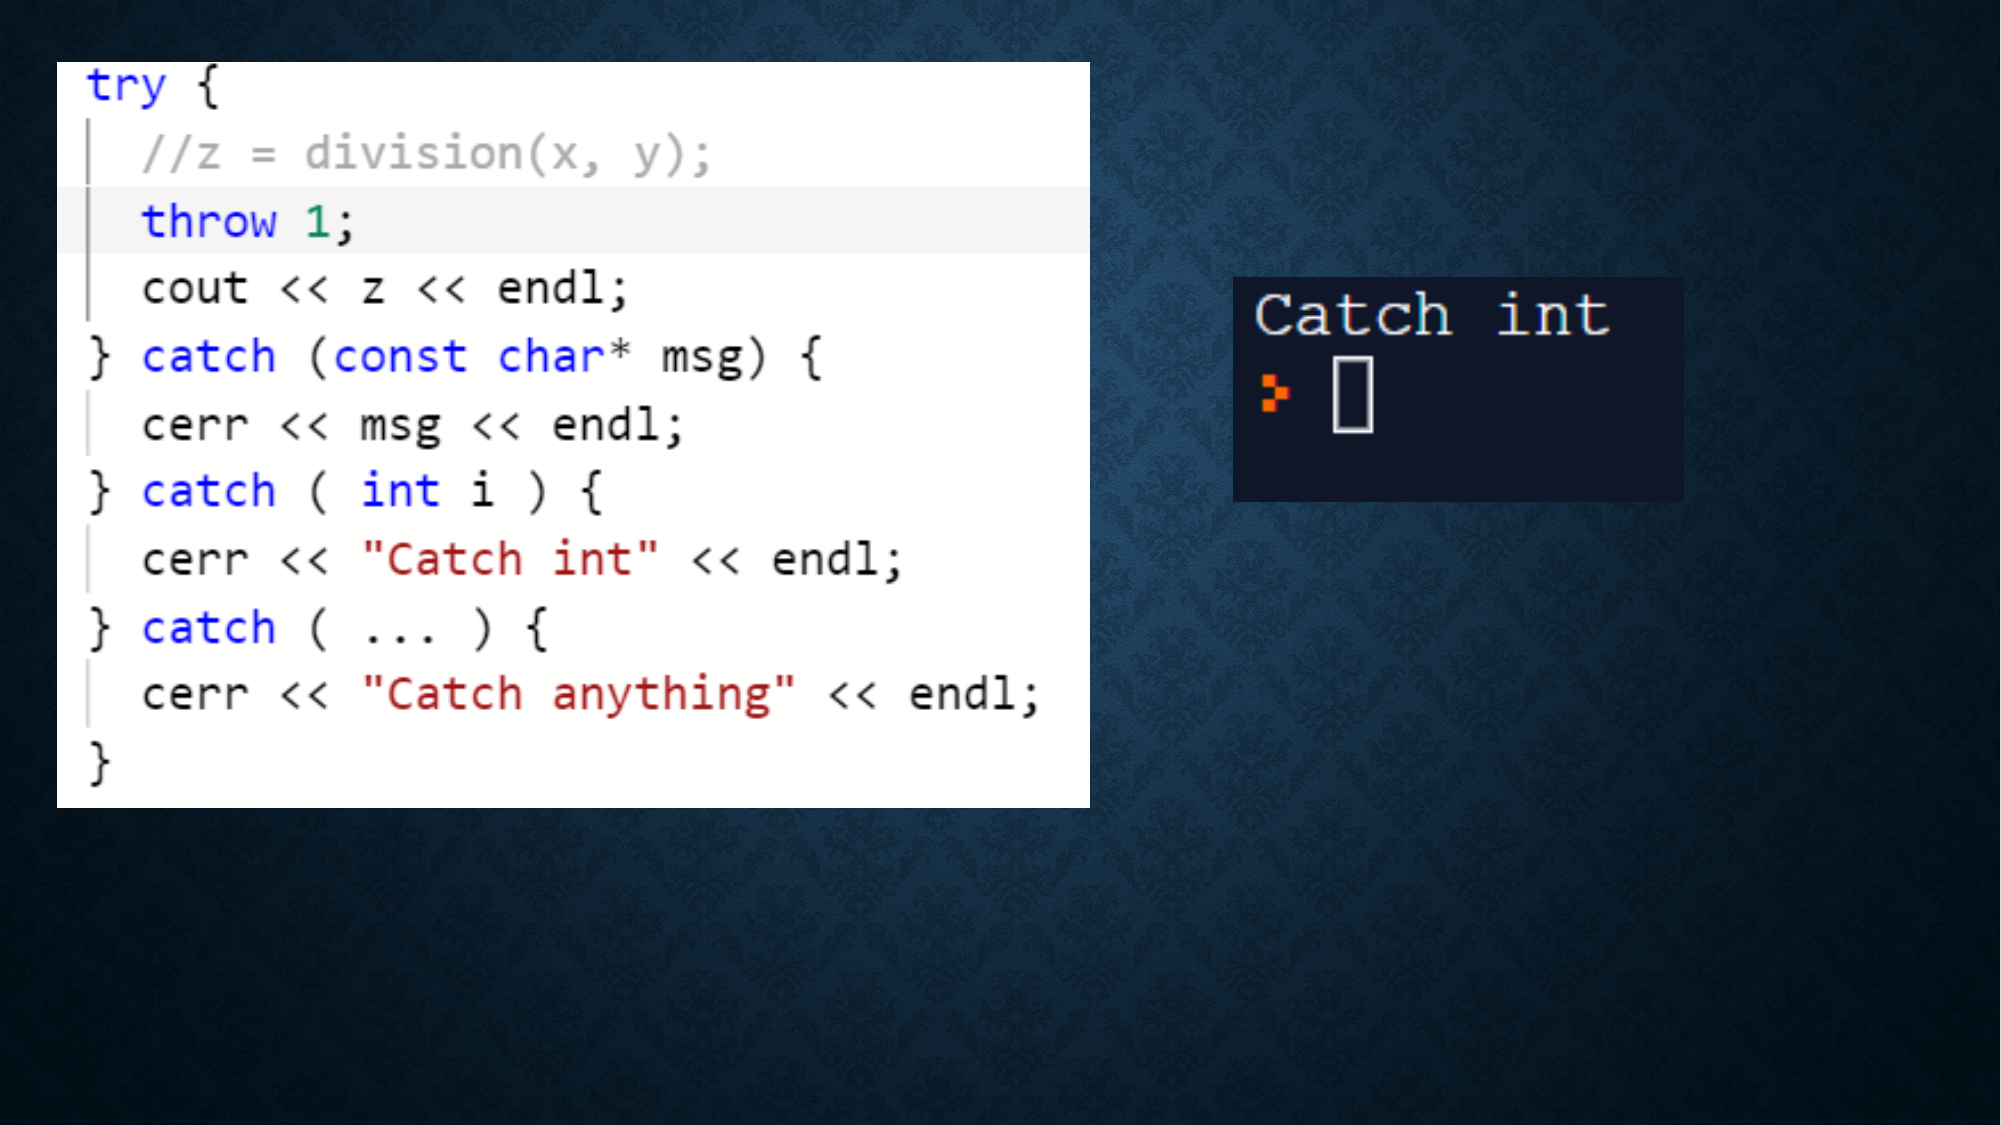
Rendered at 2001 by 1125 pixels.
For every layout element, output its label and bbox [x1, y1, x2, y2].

picture [1233, 277, 1684, 502]
picture [57, 61, 1091, 808]
